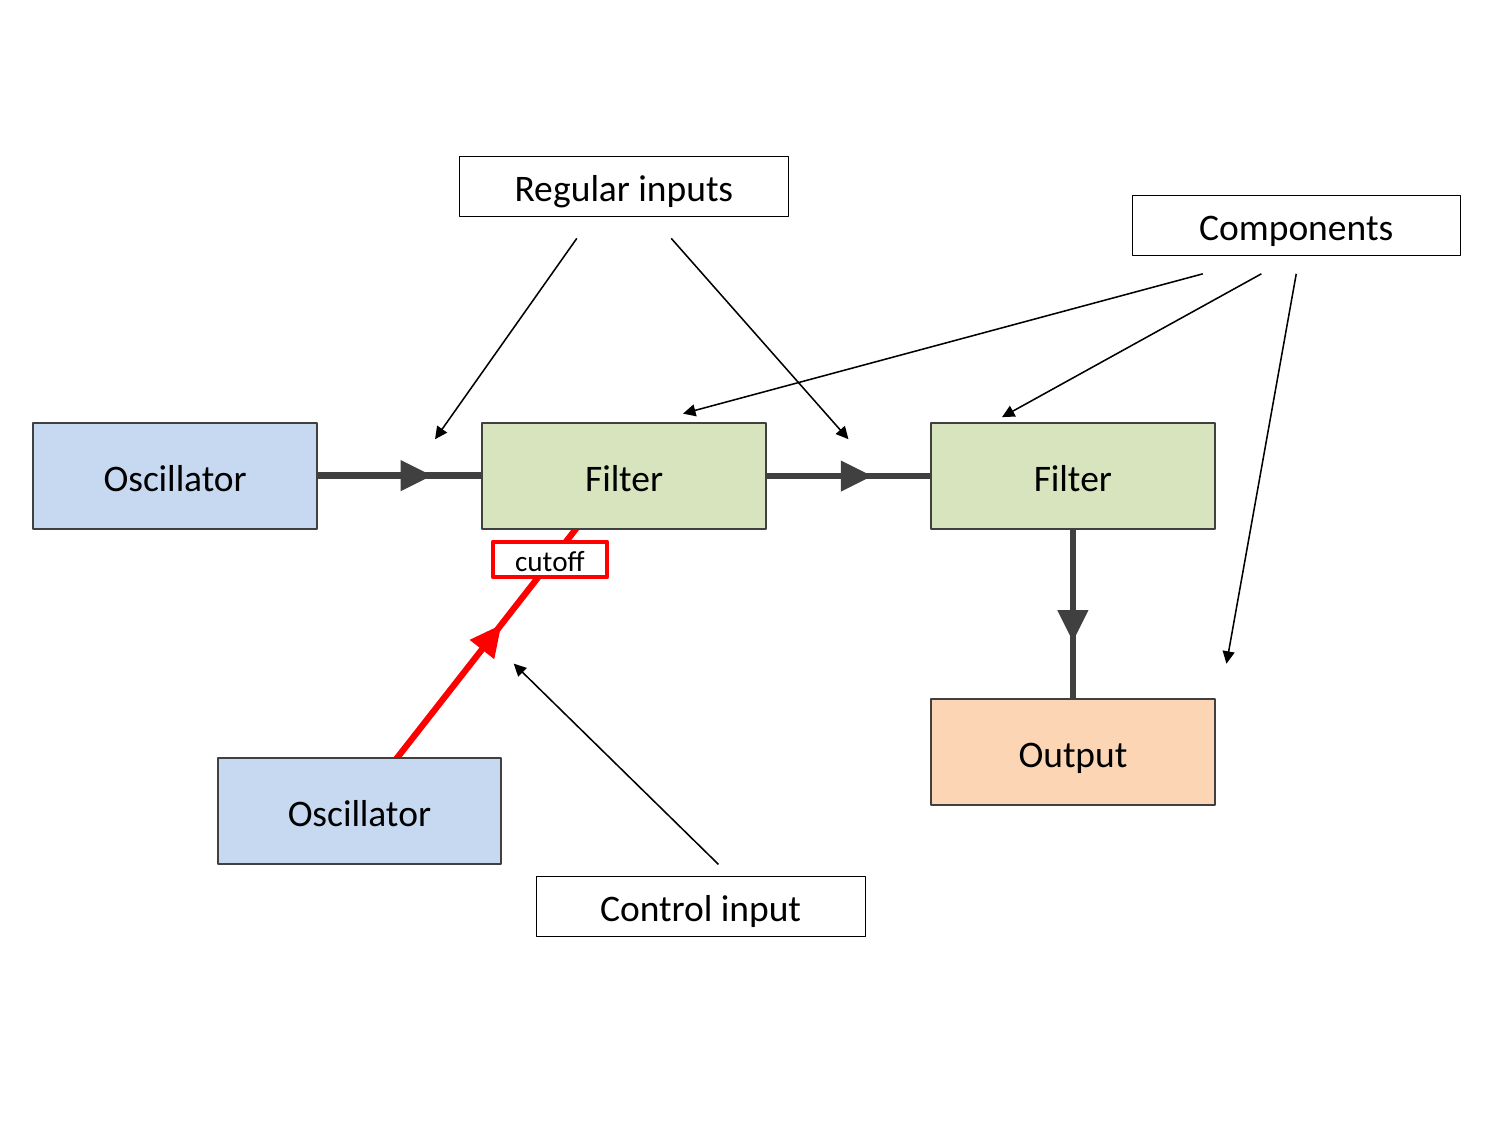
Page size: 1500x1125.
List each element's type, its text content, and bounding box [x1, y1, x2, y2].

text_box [671, 238, 849, 440]
text_box Regular inputs [459, 156, 789, 216]
text_box cutoff [491, 540, 609, 566]
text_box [1204, 273, 1225, 418]
text_box Components [1131, 195, 1461, 256]
text_box Oscillator [31, 421, 319, 531]
text_box Oscillator [216, 756, 503, 866]
text_box Filter [480, 421, 768, 531]
text_box Filter [929, 422, 1217, 531]
text_box Output [929, 697, 1217, 807]
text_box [513, 663, 719, 865]
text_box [290, 568, 684, 721]
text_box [1226, 273, 1297, 664]
text_box Control input [536, 876, 865, 936]
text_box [434, 238, 577, 440]
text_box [682, 273, 1204, 414]
